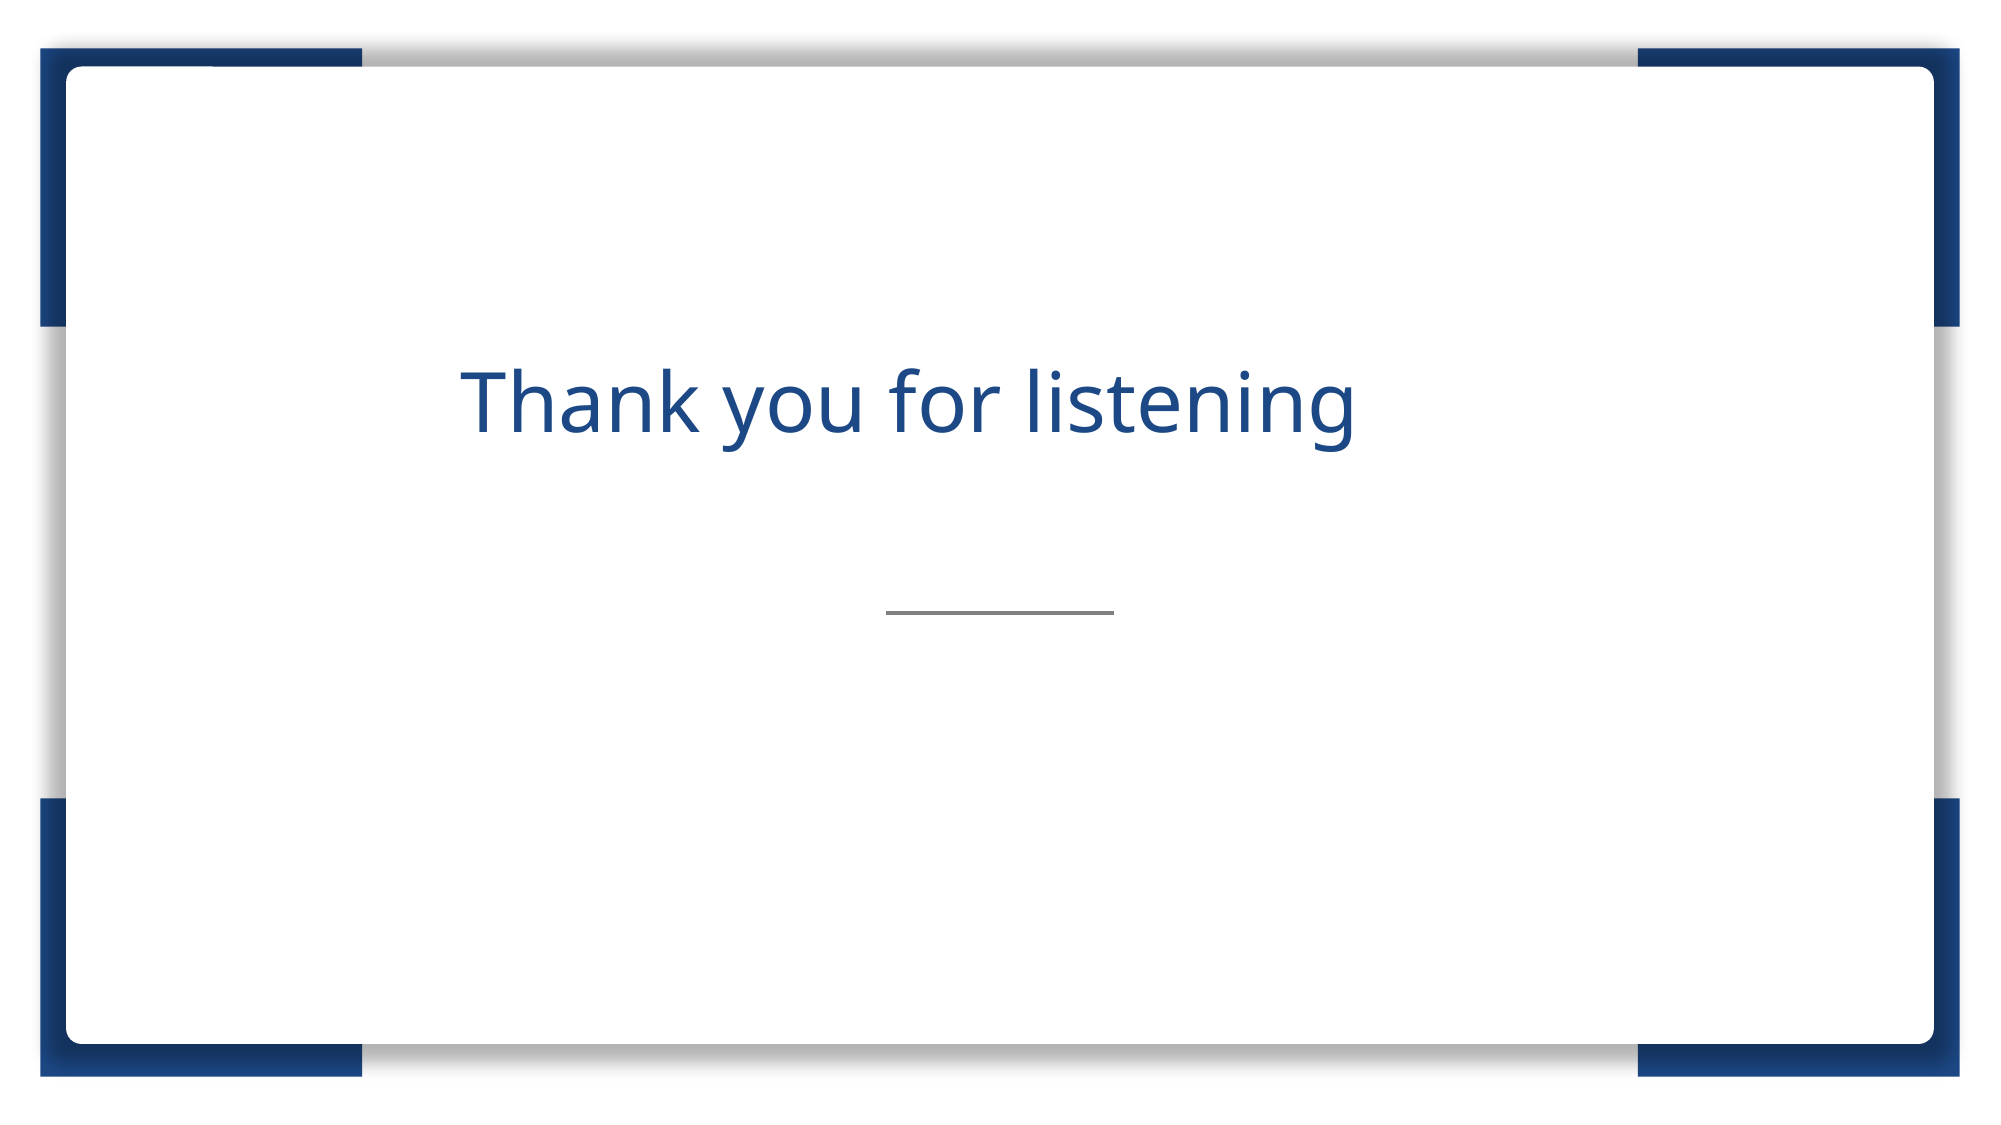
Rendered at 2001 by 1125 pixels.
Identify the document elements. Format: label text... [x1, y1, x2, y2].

text_box [65, 65, 1935, 1046]
text_box [1637, 1060, 1961, 1078]
text_box [39, 1057, 363, 1078]
text_box Thank you for listening [445, 341, 1554, 457]
